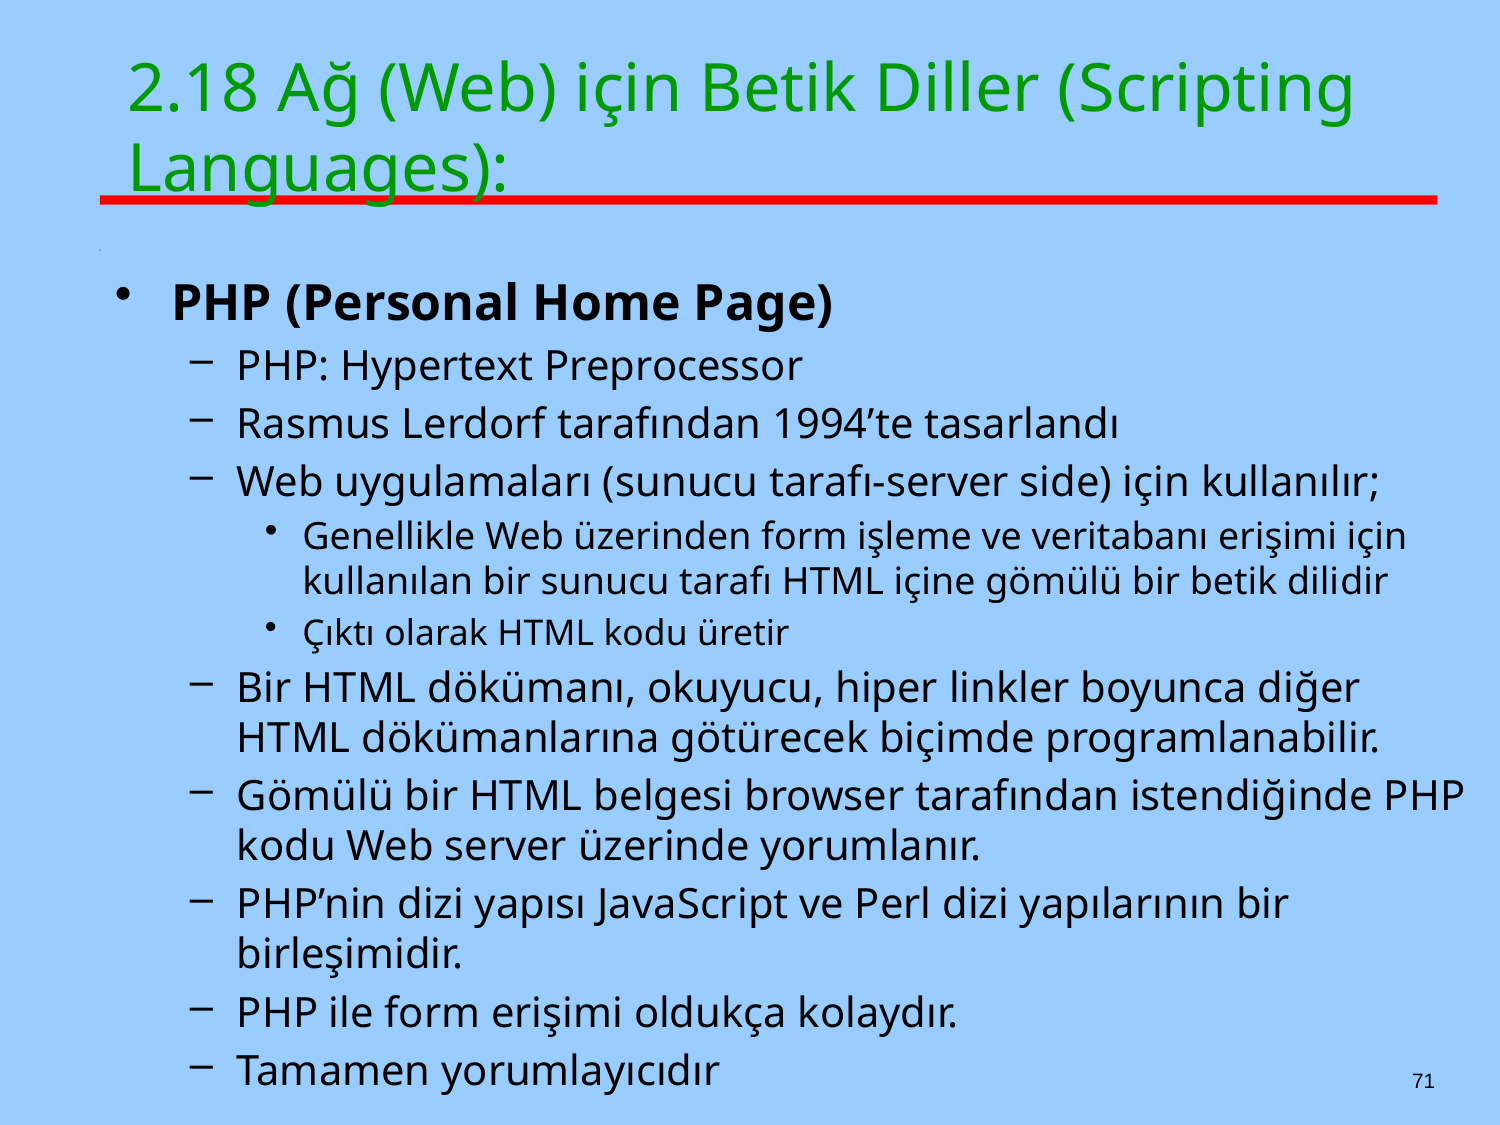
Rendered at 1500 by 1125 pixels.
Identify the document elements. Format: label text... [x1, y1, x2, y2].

title 2.18 Ağ (Web) için Betik Diller (Scripting Languages): [112, 37, 1451, 226]
list PHP (Personal Home Page) PHP: Hypertext Preprocessor Rasmus Lerdorf tarafından 1994’te tasarlandı Web uygulamaları (sunucu tarafı-server side) için kullanılır; Genellikle Web üzerinden form işleme ve veritabanı erişimi için kullanılan bir sunucu tarafı HTML içine gömülü bir betik dilidir Çıktı olarak HTML kodu üretir Bir HTML dökümanı, okuyucu, hiper linkler boyunca diğer HTML dökümanlarına götürecek biçimde programlanabilir. Gömülü bir HTML belgesi browser tarafından istendiğinde PHP kodu Web server üzerinde yorumlanır. PHP’nin dizi yapısı JavaScript ve Perl dizi yapılarının bir birleşimidir. PHP ile form erişimi oldukça kolaydır. Tamamen yorumlayıcıdır [99, 262, 1500, 1013]
slide_number 71 [1137, 1024, 1451, 1101]
